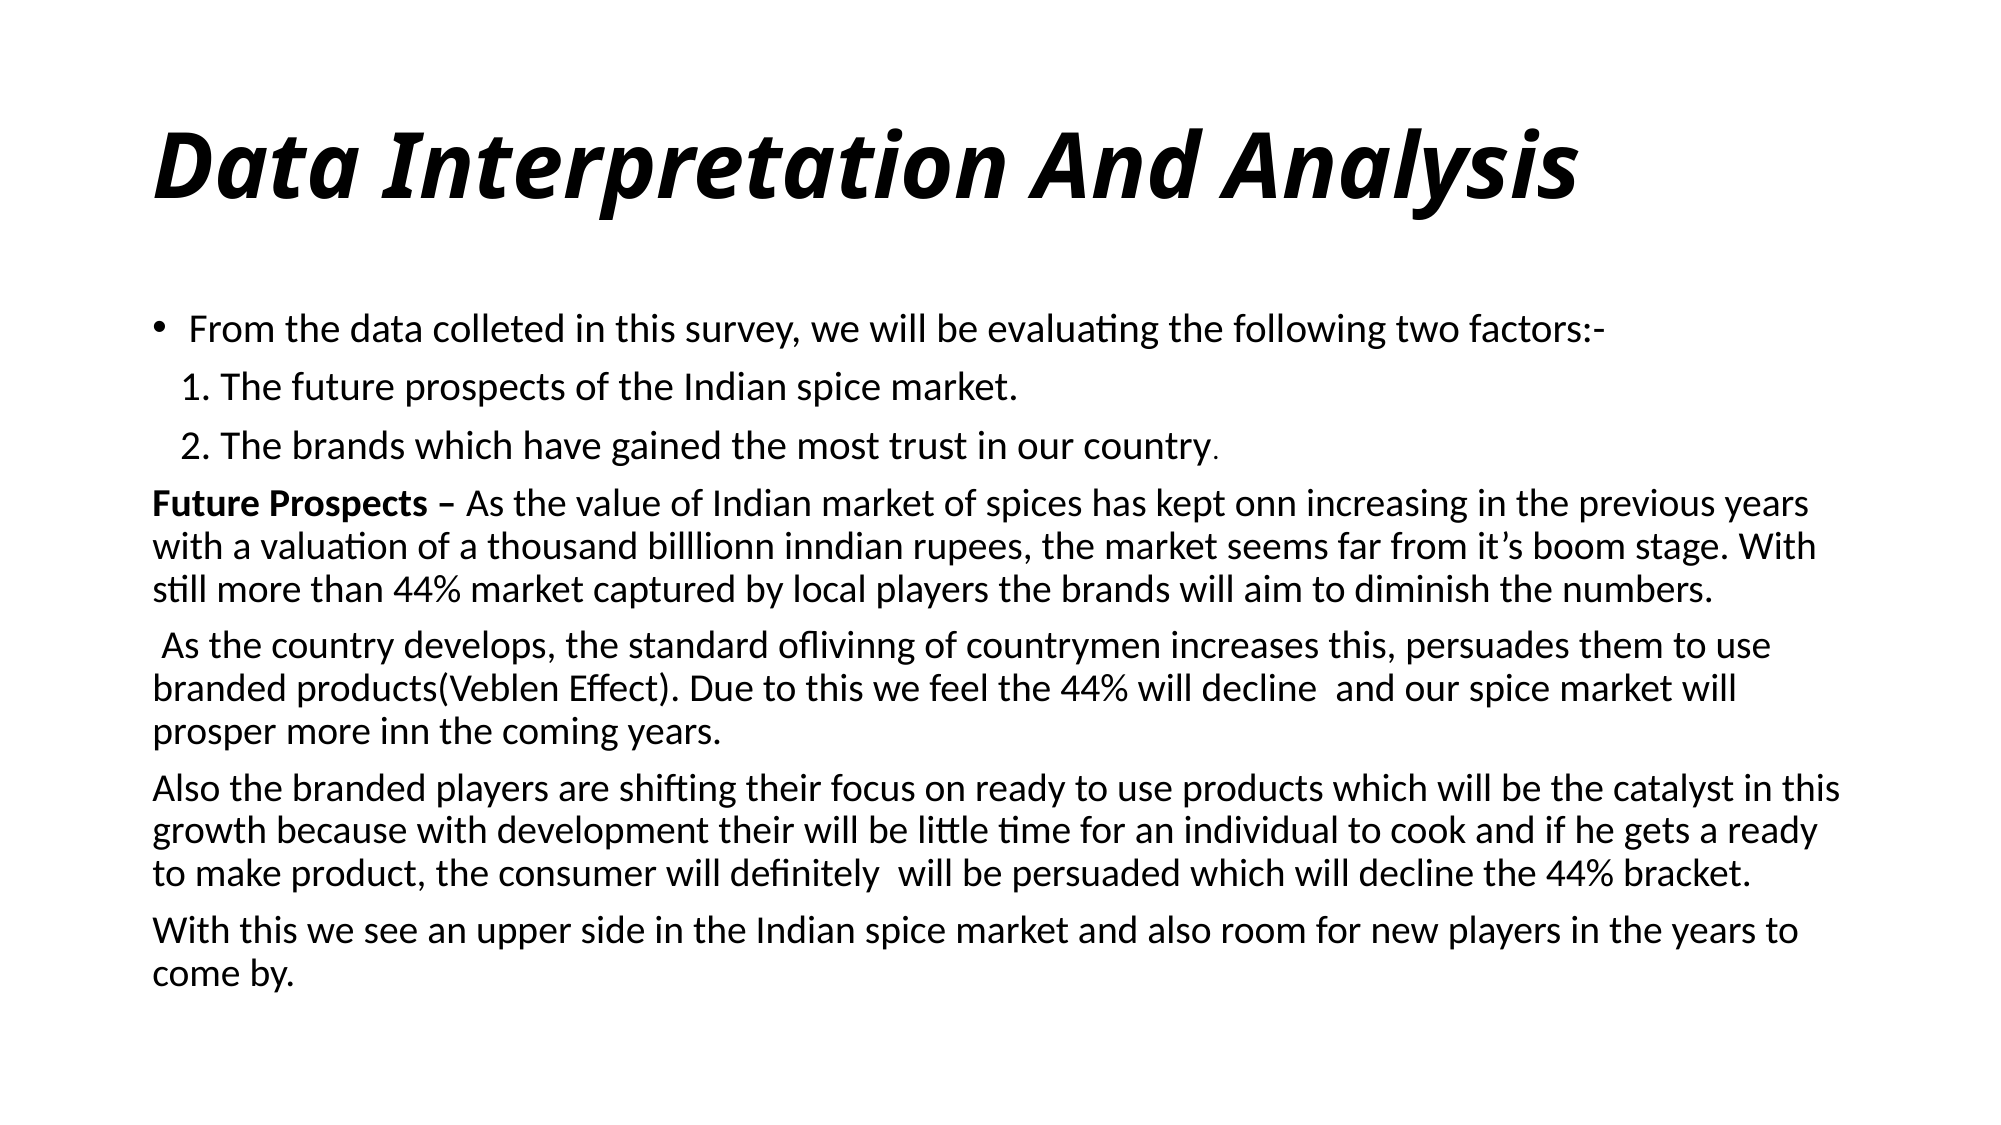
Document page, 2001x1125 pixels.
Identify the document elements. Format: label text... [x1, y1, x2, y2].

list From the data colleted in this survey, we will be evaluating the following two factors:- 1. The future prospects of the Indian spice market. 2. The brands which have gained the most trust in our country. Future Prospects – As the value of Indian market of spices has kept onn increasing in the previous years with a valuation of a thousand billlionn inndian rupees, the market seems far from it’s boom stage. With still more than 44% market captured by local players the brands will aim to diminish the numbers. As the country develops, the standard oflivinng of countrymen increases this, persuades them to use branded products(Veblen Effect). Due to this we feel the 44% will decline and our spice market will prosper more inn the coming years. Also the branded players are shifting their focus on ready to use products which will be the catalyst in this growth because with development their will be little time for an individual to cook and if he gets a ready to make product, the consumer will definitely will be persuaded which will decline the 44% bracket. With this we see an upper side in the Indian spice market and also room for new players in the years to come by. [137, 299, 1863, 1014]
title Data Interpretation And Analysis [137, 59, 1863, 278]
